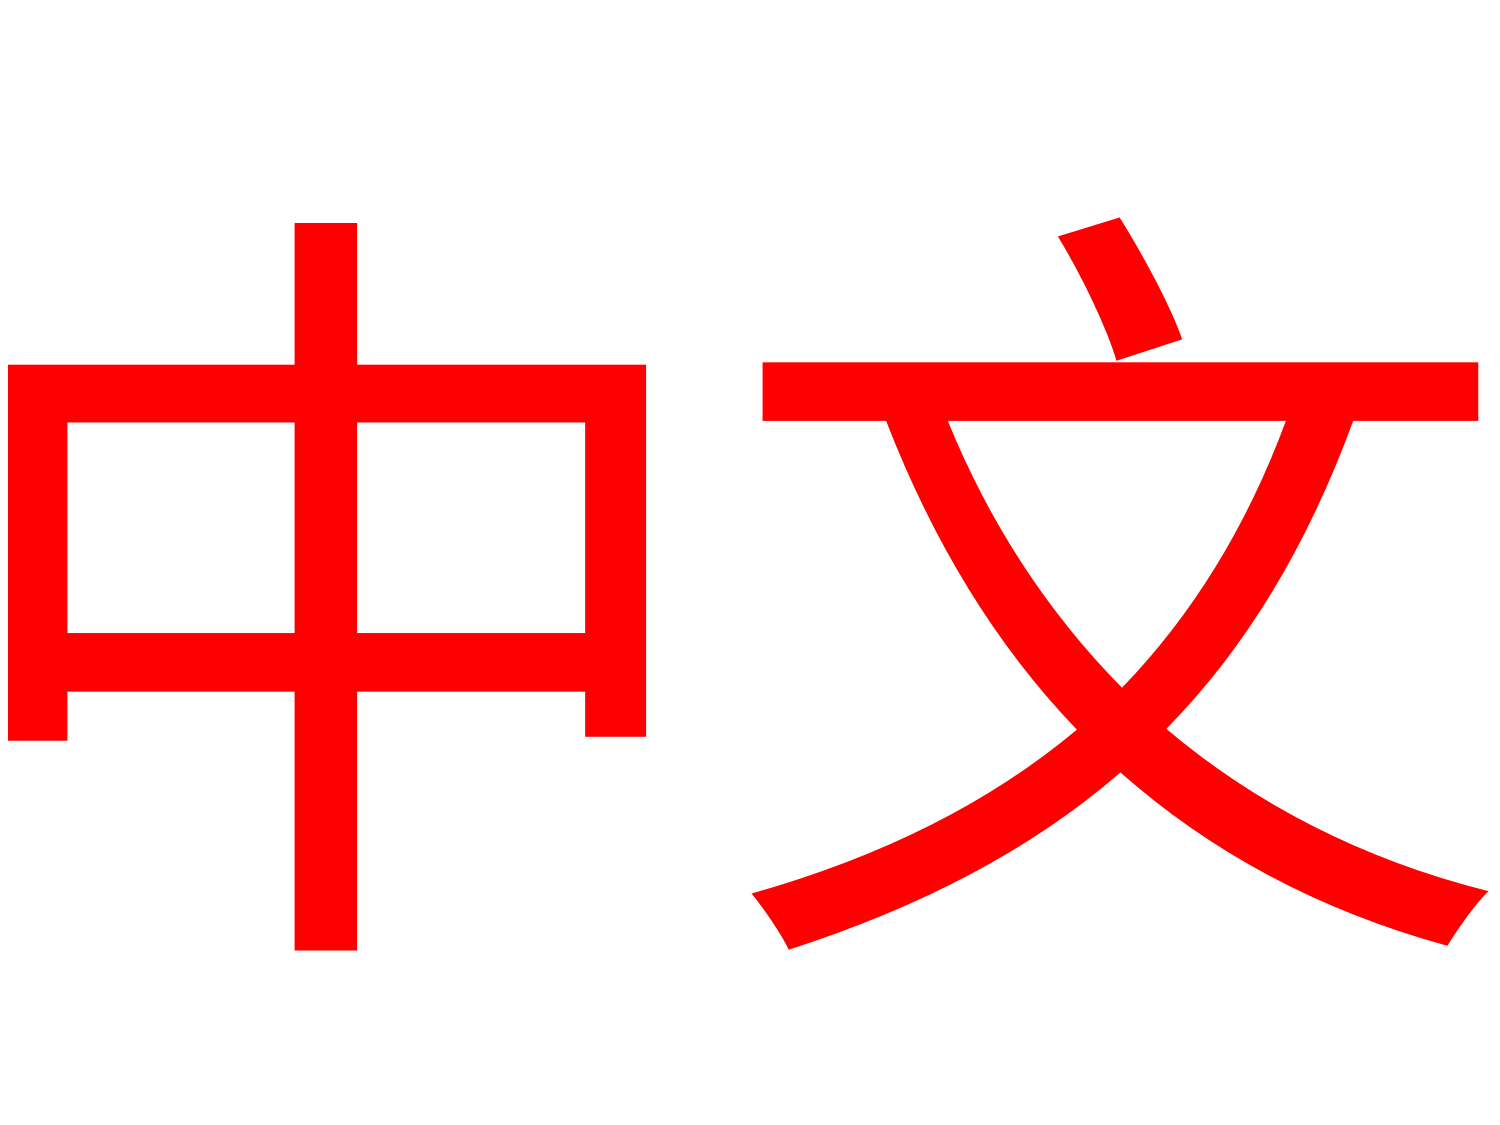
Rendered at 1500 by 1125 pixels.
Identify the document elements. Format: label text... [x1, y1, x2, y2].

text_box 中文 [0, 89, 1500, 1054]
